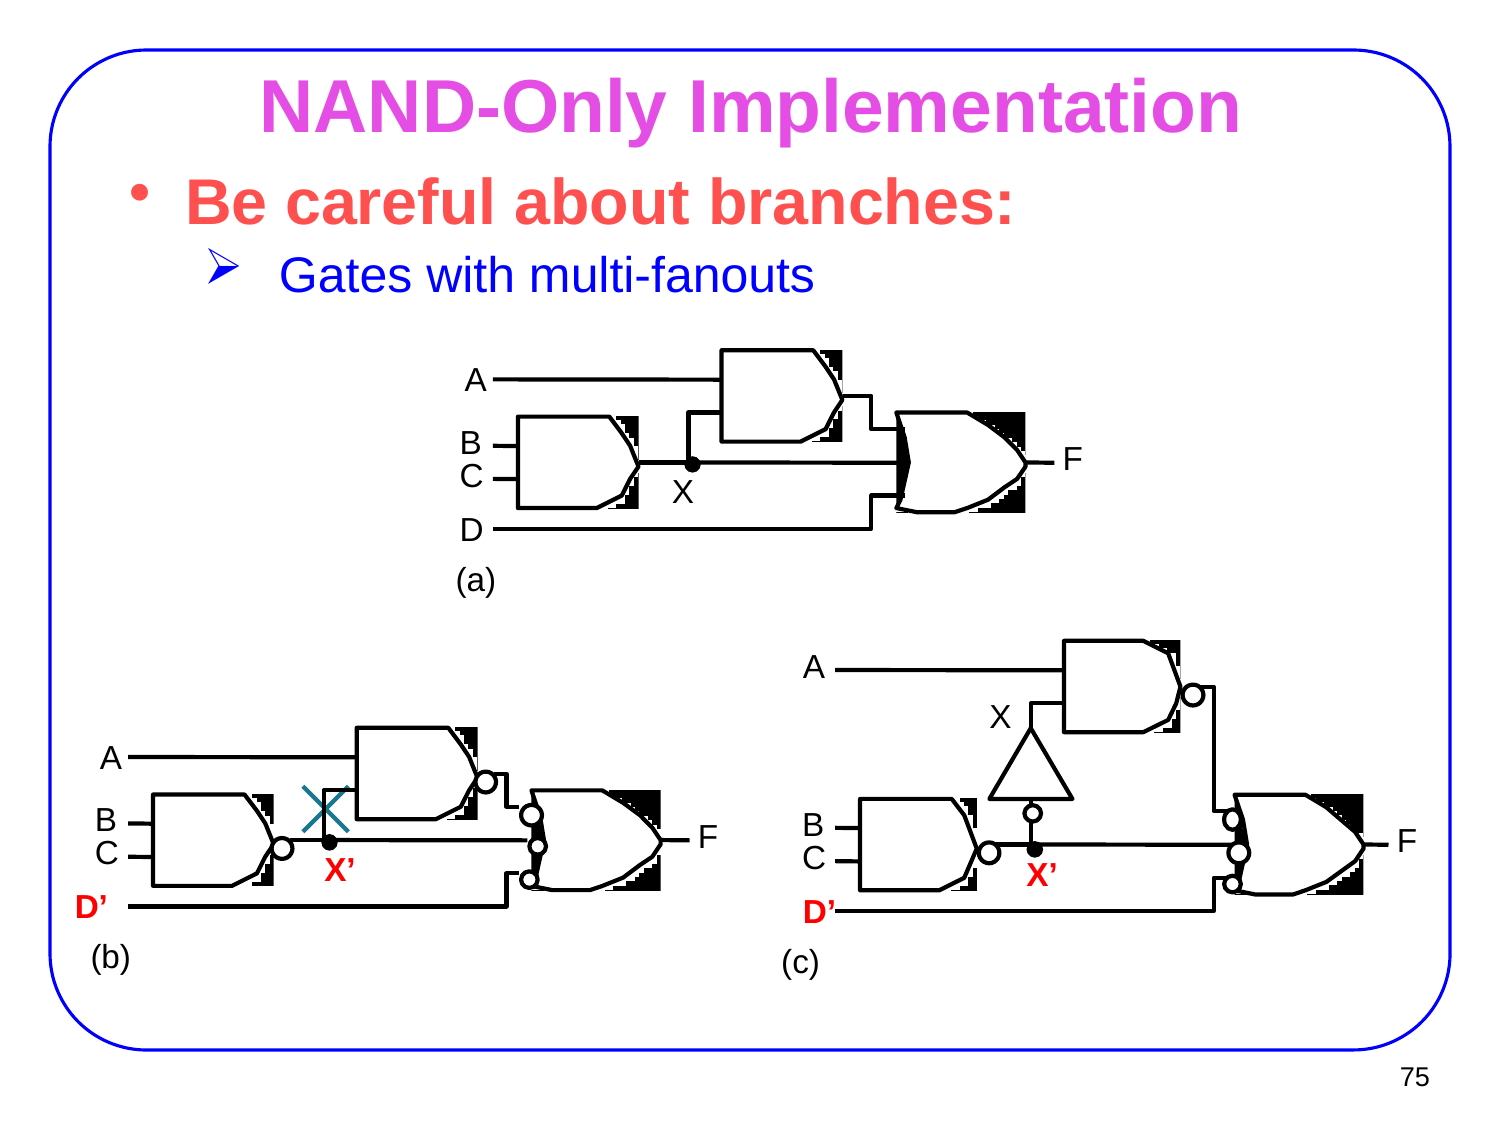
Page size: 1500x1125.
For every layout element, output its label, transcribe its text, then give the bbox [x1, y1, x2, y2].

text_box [73, 727, 728, 976]
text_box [780, 640, 1427, 981]
list Be careful about branches: Gates with multi-fanouts [112, 160, 1069, 338]
title NAND-Only Implementation [113, 66, 1389, 140]
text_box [455, 349, 1093, 599]
slide_number 75 [1351, 1047, 1444, 1104]
